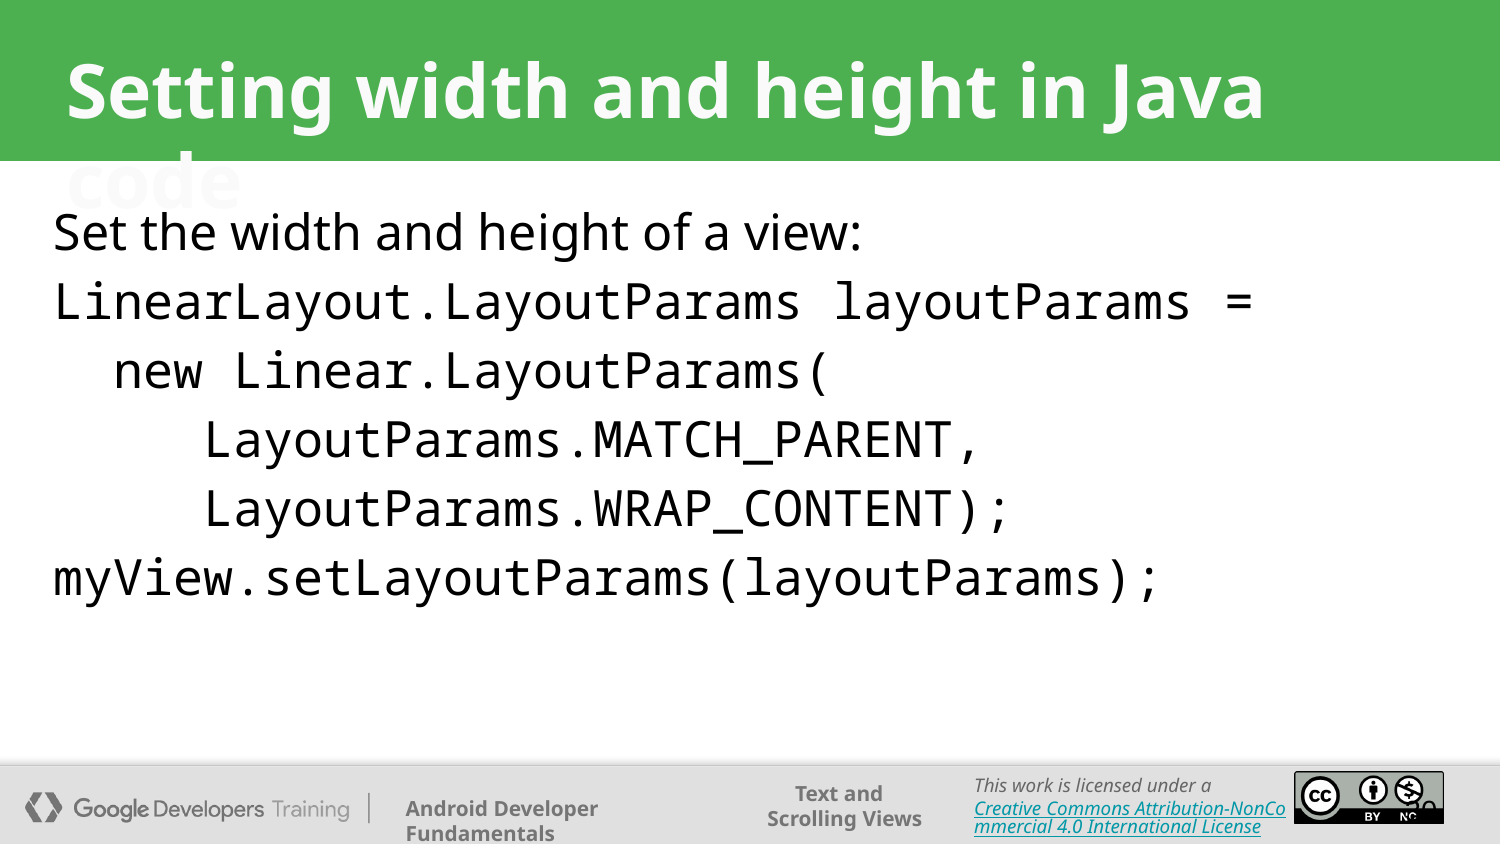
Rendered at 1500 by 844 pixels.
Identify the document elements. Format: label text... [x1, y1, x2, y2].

title Setting width and height in Java code [51, 28, 1449, 122]
picture [0, 161, 1500, 844]
slide_number 30 [1389, 777, 1480, 842]
list Set the width and height of a view: LinearLayout.LayoutParams layoutParams = new Linear.LayoutParams( LayoutParams.MATCH_PARENT, LayoutParams.WRAP_CONTENT); myView.setLayoutParams(layoutParams); [38, 176, 1437, 737]
